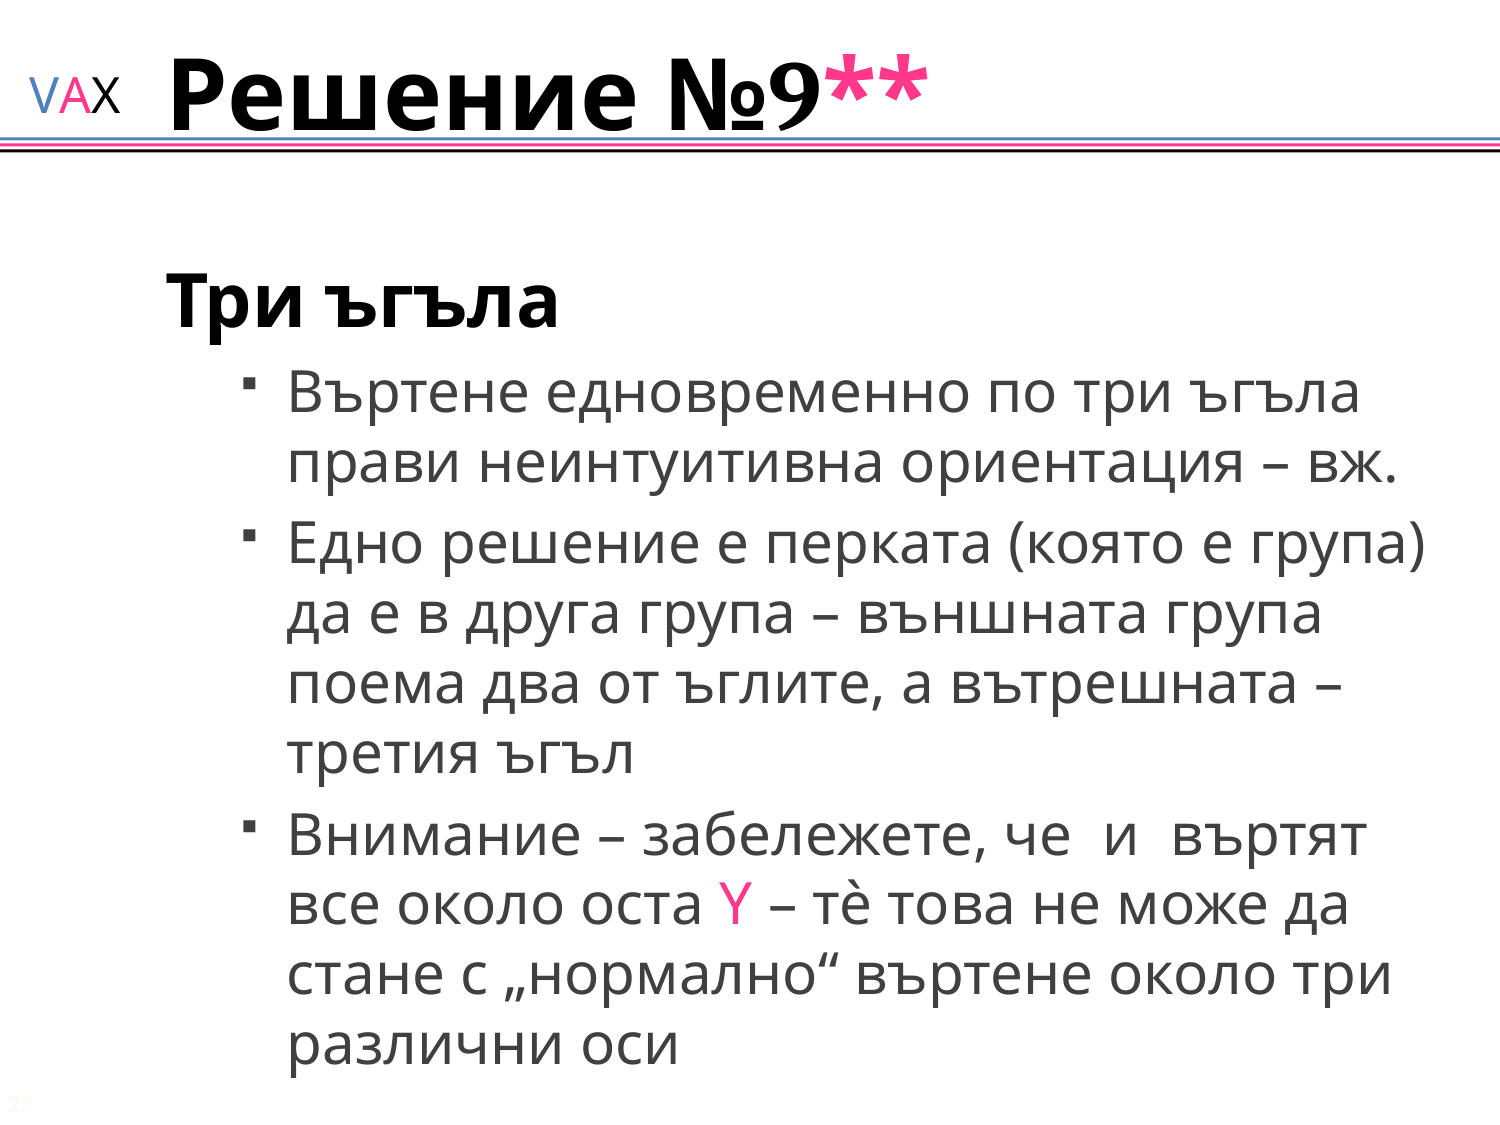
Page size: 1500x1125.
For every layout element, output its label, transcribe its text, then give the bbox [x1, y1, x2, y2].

title Решение №9** [0, 37, 1500, 144]
